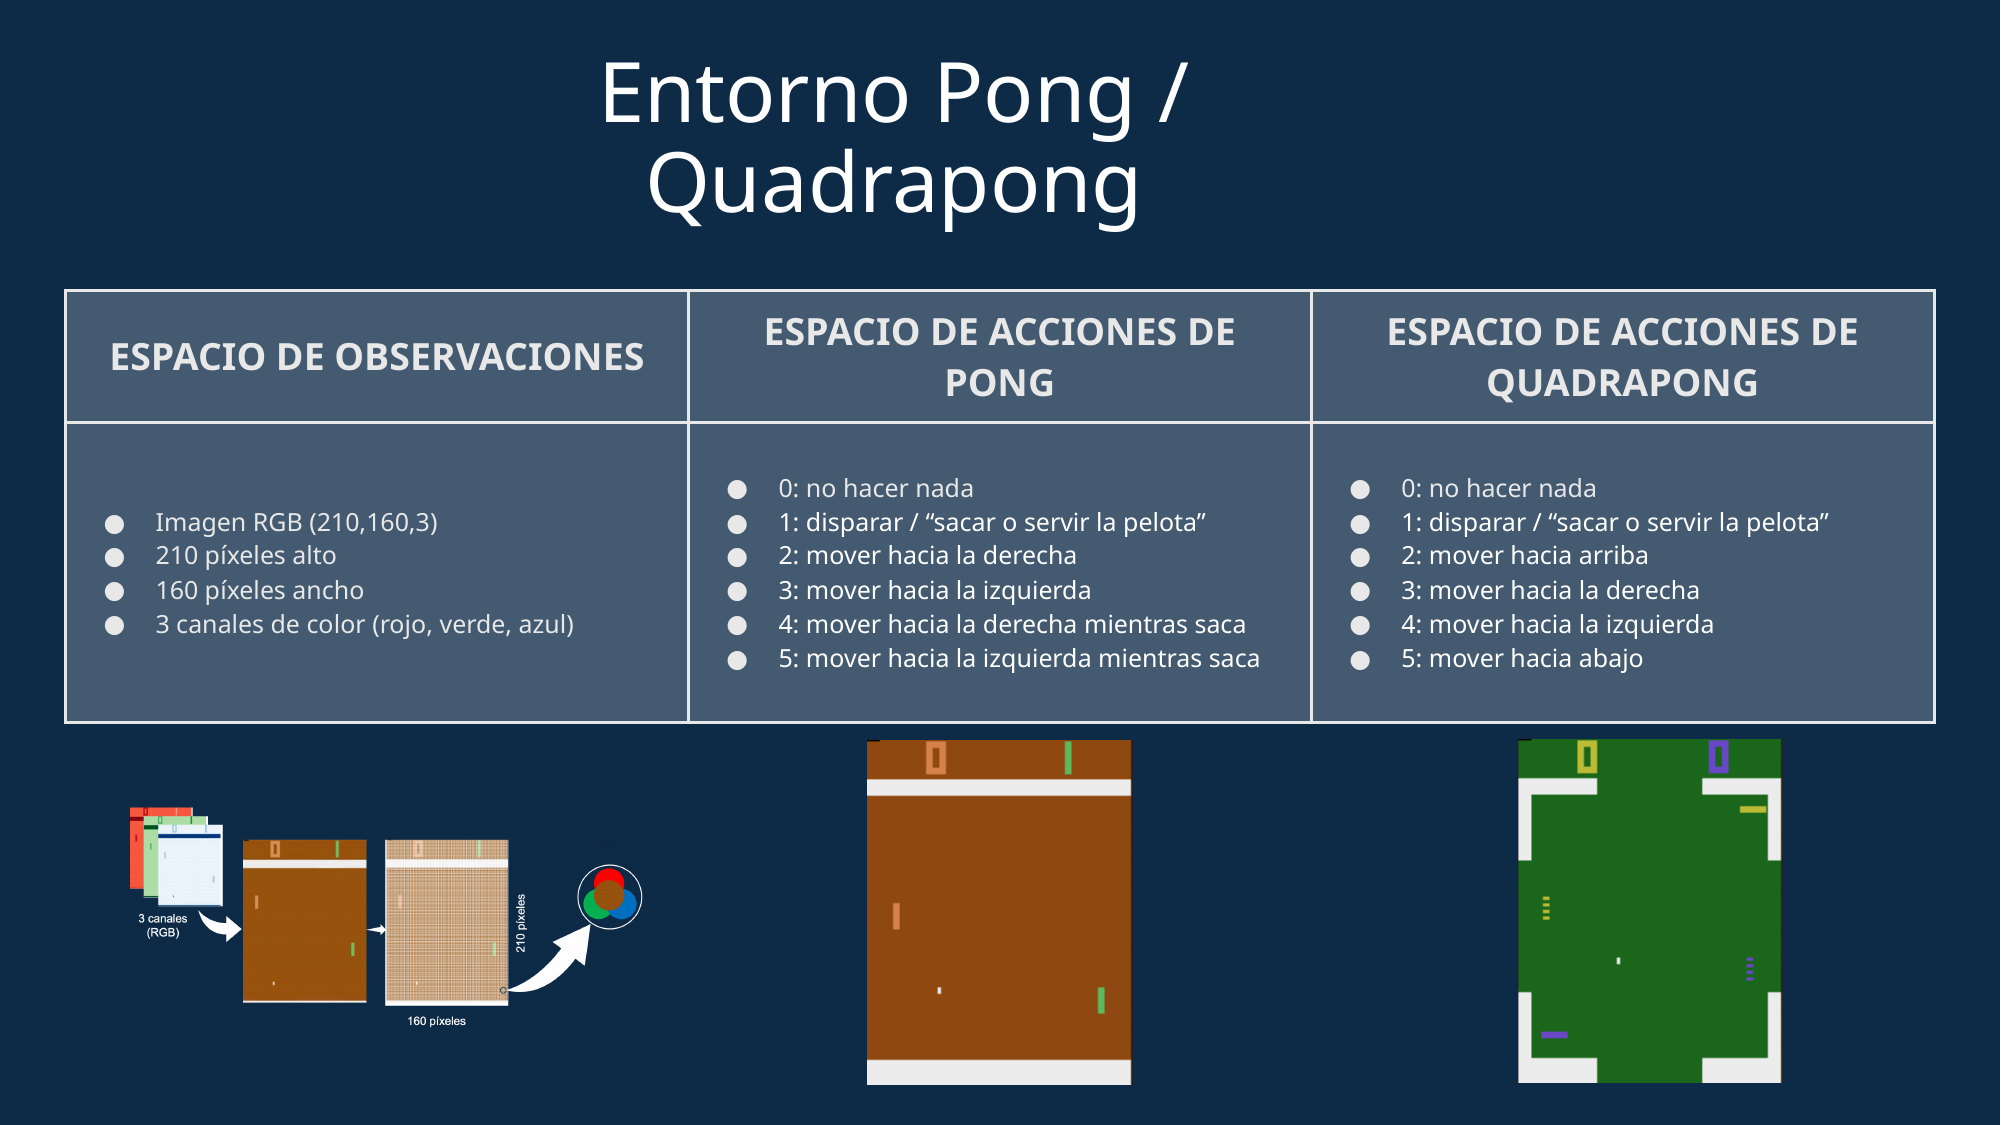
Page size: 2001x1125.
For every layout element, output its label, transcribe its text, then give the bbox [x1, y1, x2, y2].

picture [866, 739, 1134, 1086]
table_cell 0: no hacer nada 1: disparar / “sacar o servir la pelota” 2: mover hacia la derecha 3: mover hacia la izquierda 4: mover hacia la derecha mientras saca 5: mover hacia la izquierda mientras saca [690, 424, 1310, 721]
table_cell 0: no hacer nada 1: disparar / “sacar o servir la pelota” 2: mover hacia arriba 3: mover hacia la derecha 4: mover hacia la izquierda 5: mover hacia abajo [1313, 424, 1933, 721]
table_header ESPACIO DE ACCIONES DE PONG [690, 292, 1310, 421]
picture [127, 790, 645, 1032]
table_header ESPACIO DE ACCIONES DE QUADRAPONG [1313, 292, 1933, 421]
picture [1517, 739, 1784, 1083]
table_header ESPACIO DE OBSERVACIONES [67, 292, 687, 421]
title Entorno Pong / Quadrapong [360, 31, 1428, 249]
table_cell Imagen RGB (210,160,3) 210 píxeles alto 160 píxeles ancho 3 canales de color (rojo, verde, azul) [67, 424, 687, 721]
